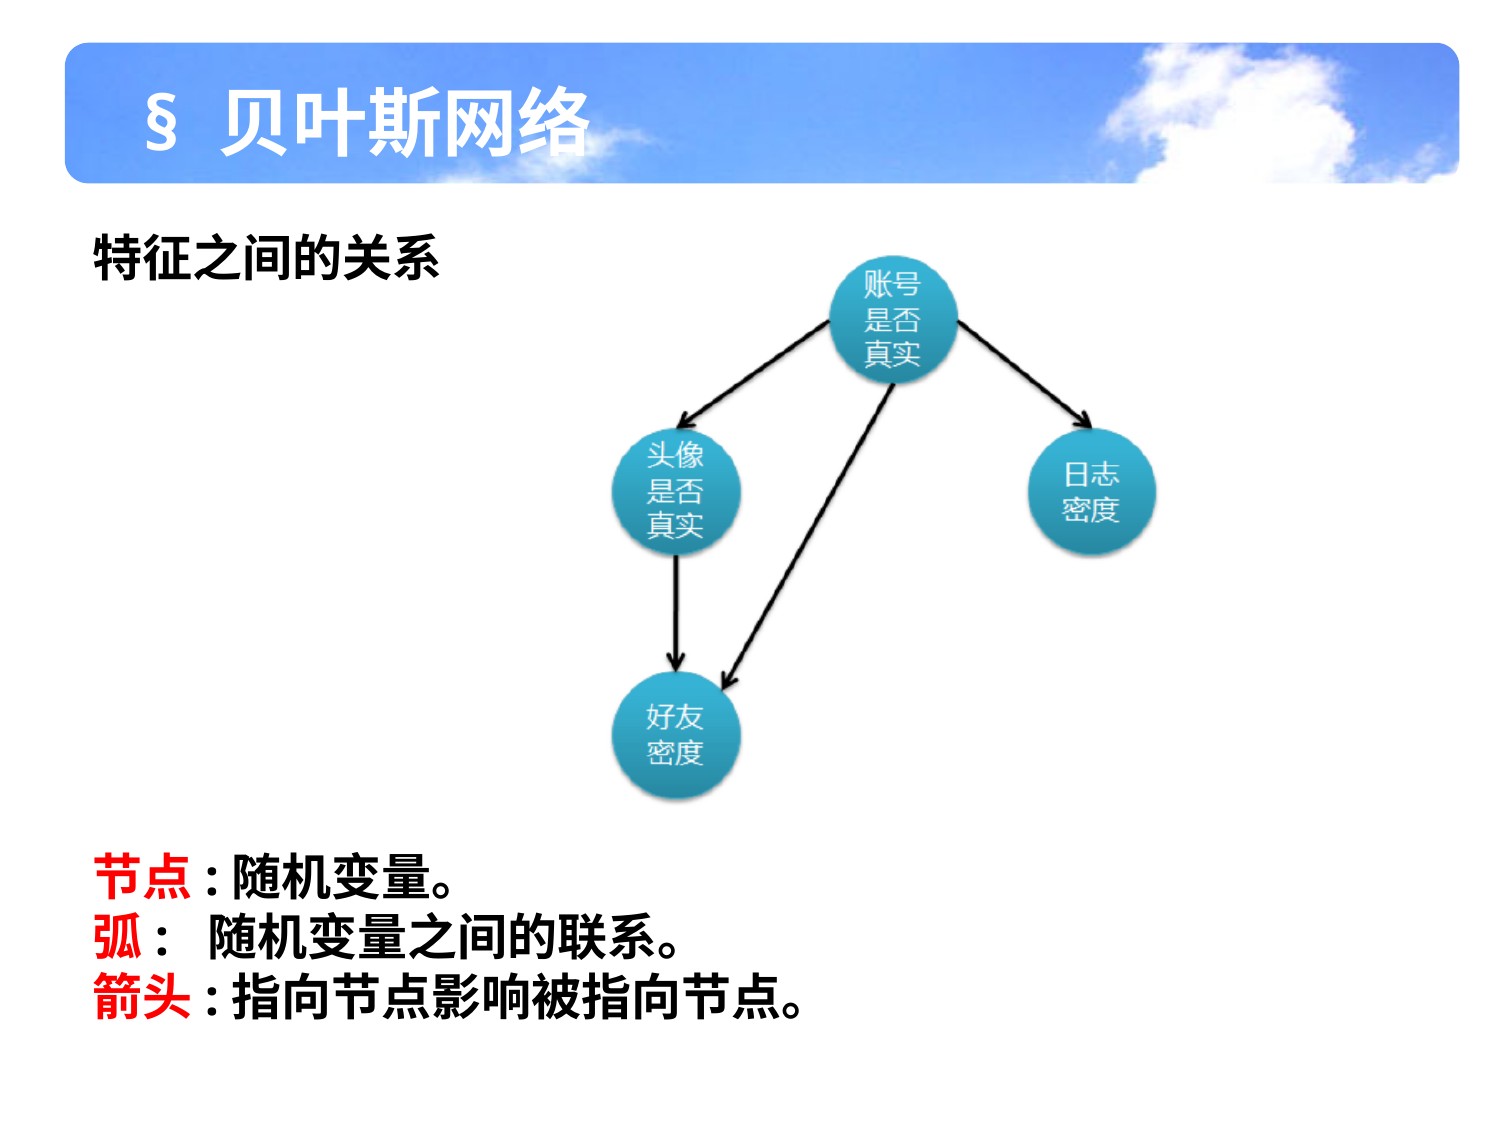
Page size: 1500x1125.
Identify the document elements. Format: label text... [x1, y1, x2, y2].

picture [64, 42, 1460, 184]
text_box § 贝叶斯网络 [128, 68, 699, 173]
picture [548, 218, 1215, 818]
text_box 特征之间的关系 节点:随机变量。 弧: 随机变量之间的联系。 箭头:指向节点影响被指向节点。 [78, 218, 1450, 1034]
